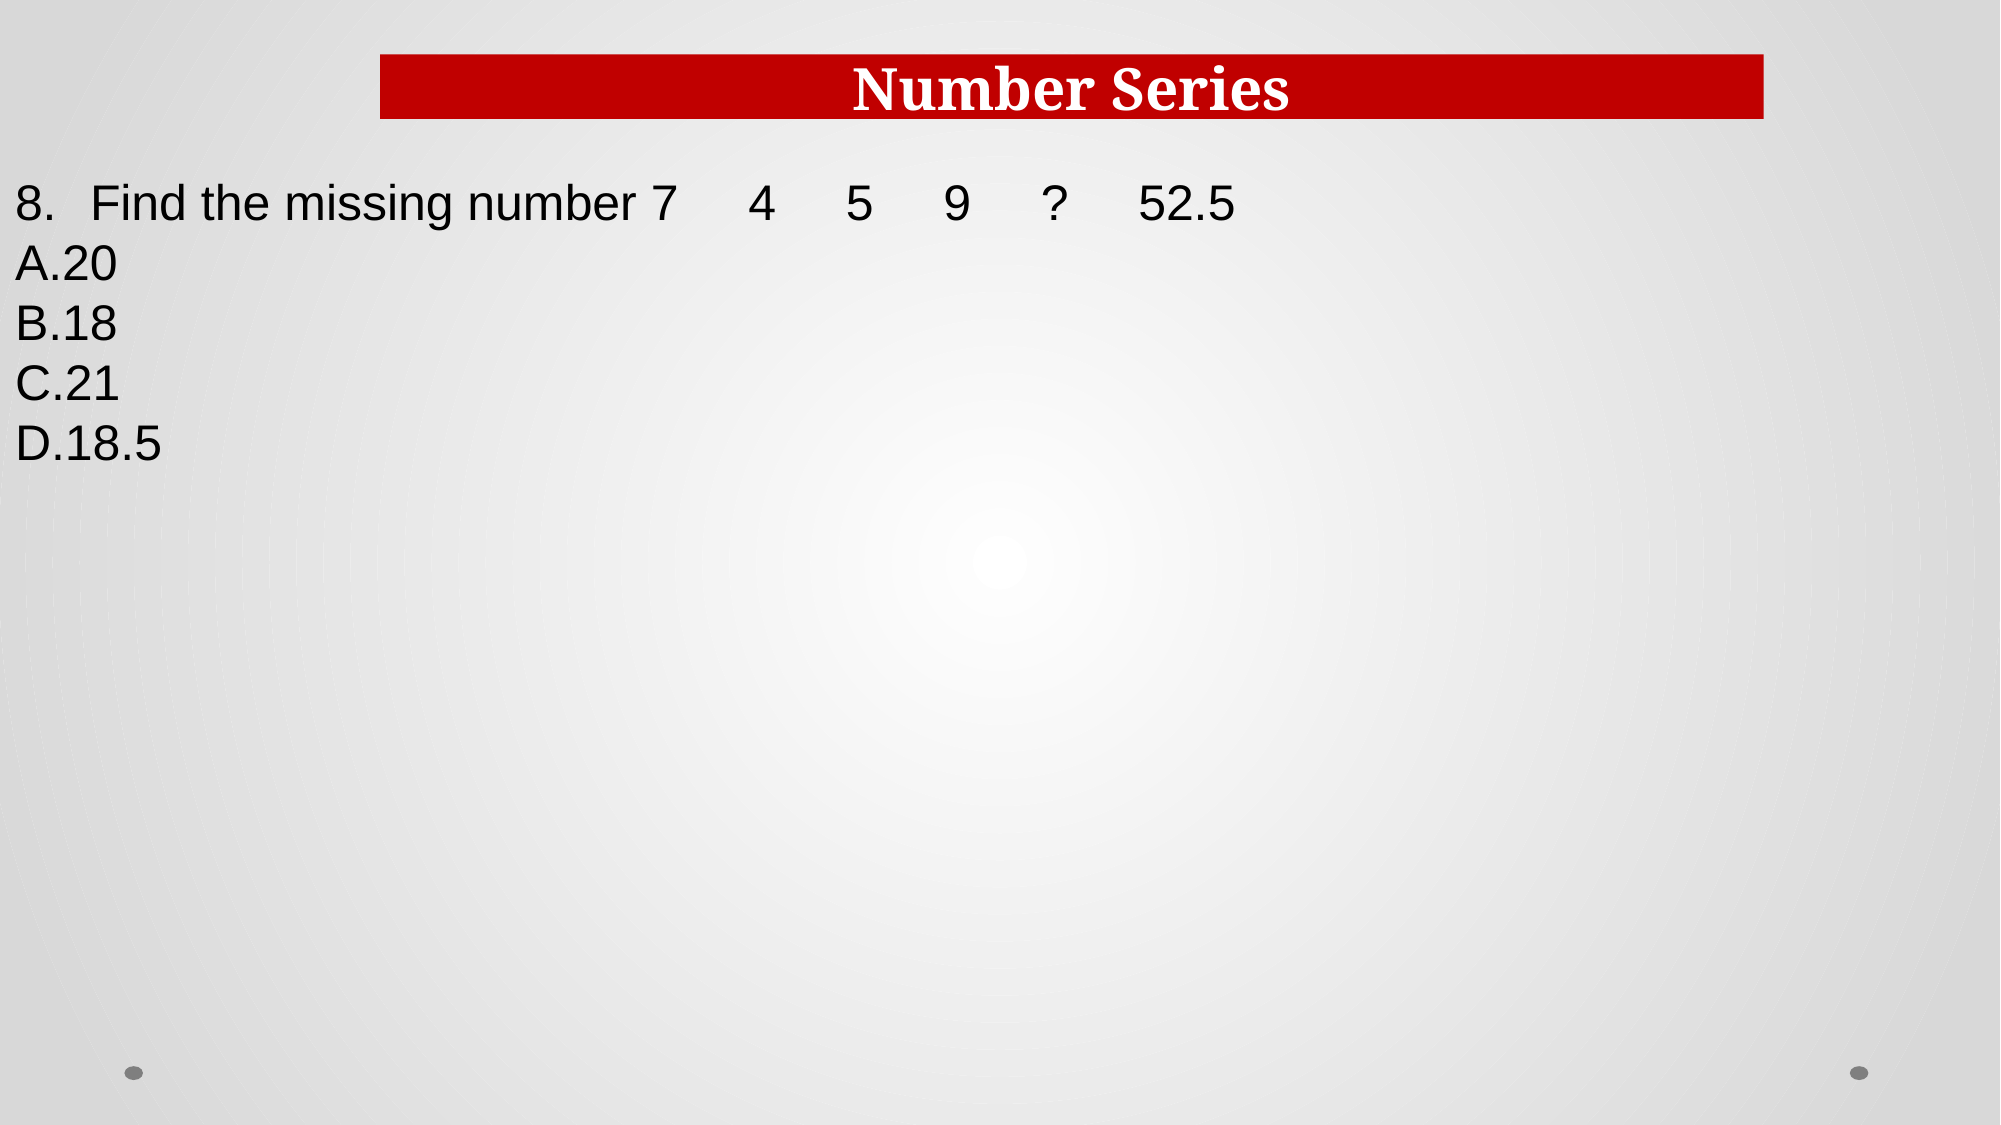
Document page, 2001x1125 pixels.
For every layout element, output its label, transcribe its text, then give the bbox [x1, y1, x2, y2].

text_box Number Series [380, 54, 1764, 119]
text_box Find the missing number 7 4 5 9 ? 52.5 A.20 B.18 C.21 D.18.5 [0, 163, 1819, 478]
